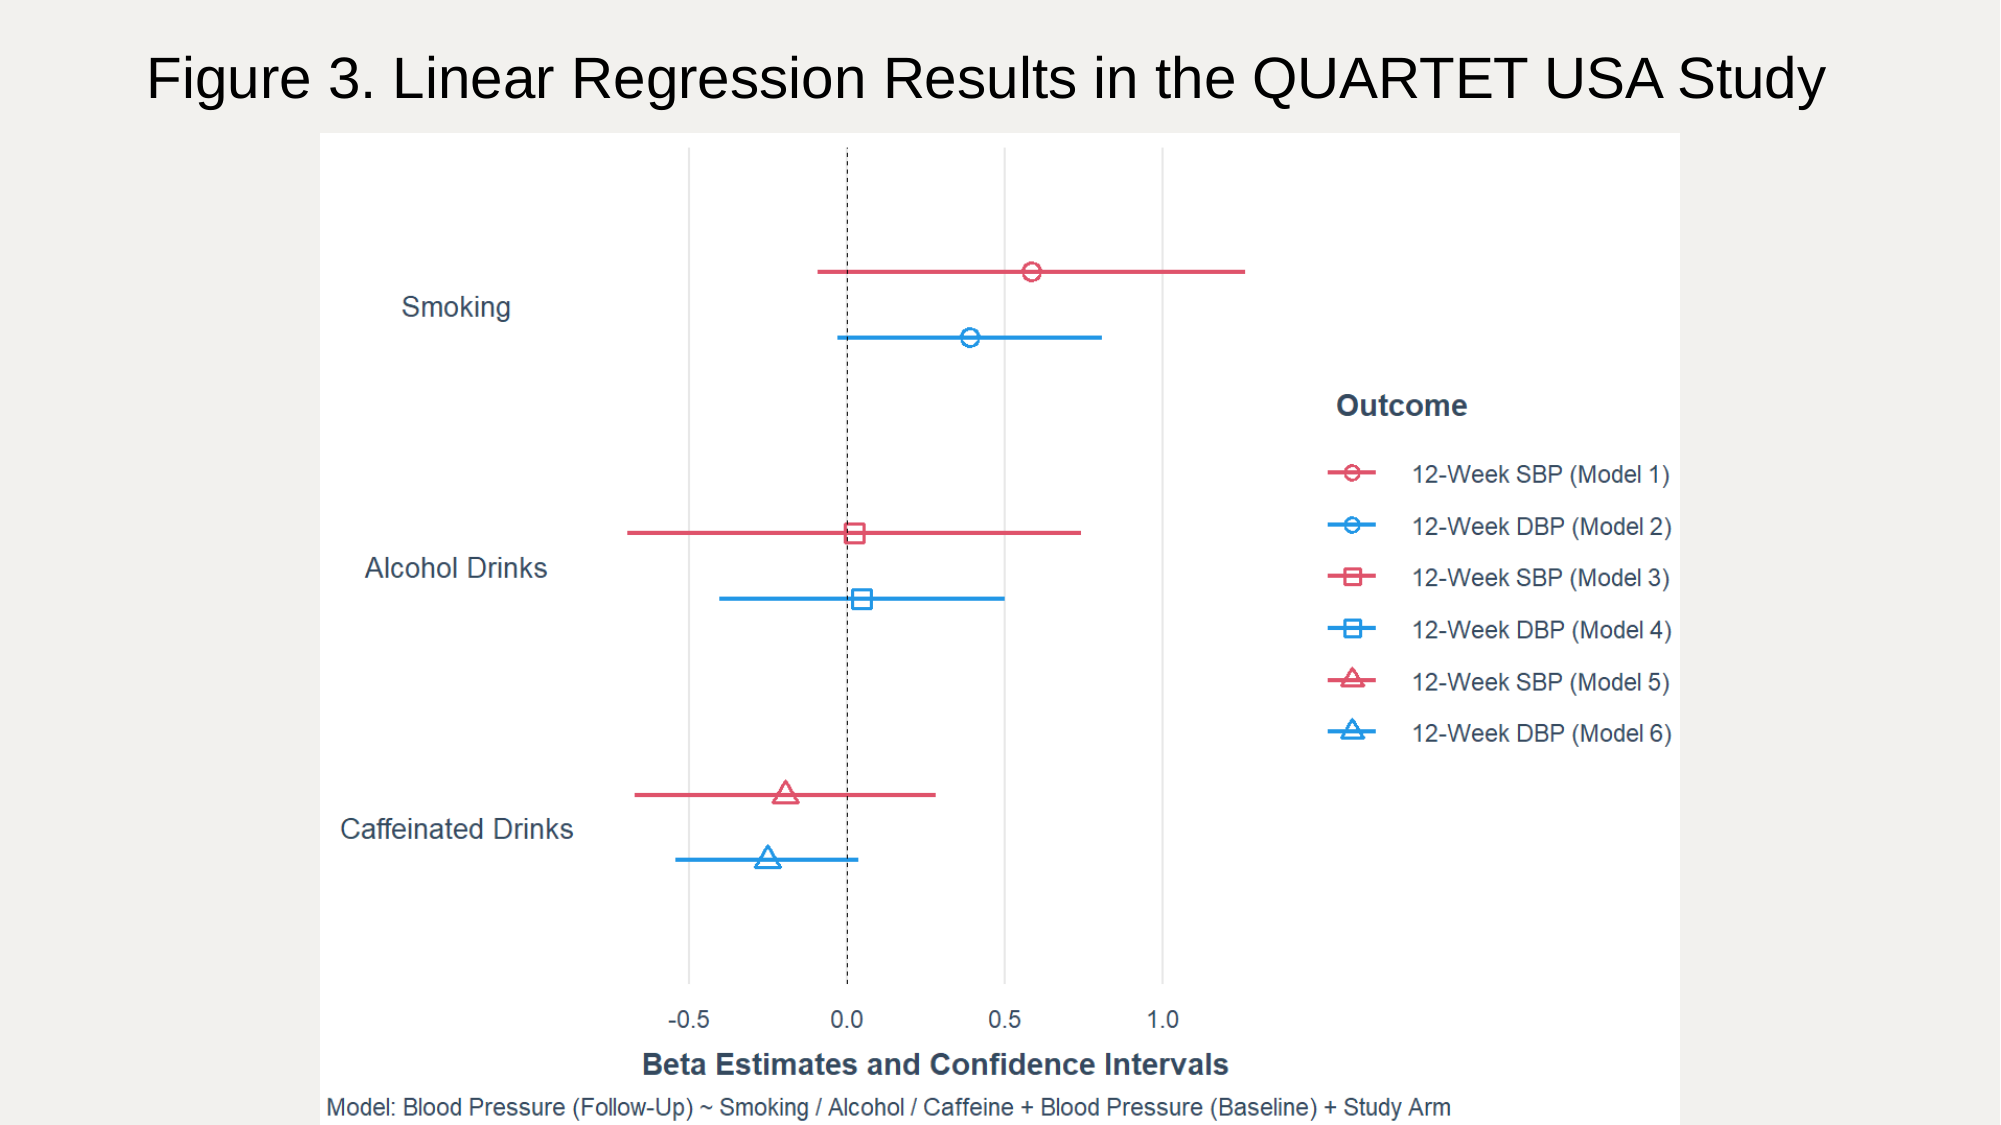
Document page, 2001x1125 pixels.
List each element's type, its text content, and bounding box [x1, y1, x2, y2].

picture [320, 133, 1680, 1125]
text_box Figure 3. Linear Regression Results in the QUARTET USA Study [131, 32, 1869, 118]
